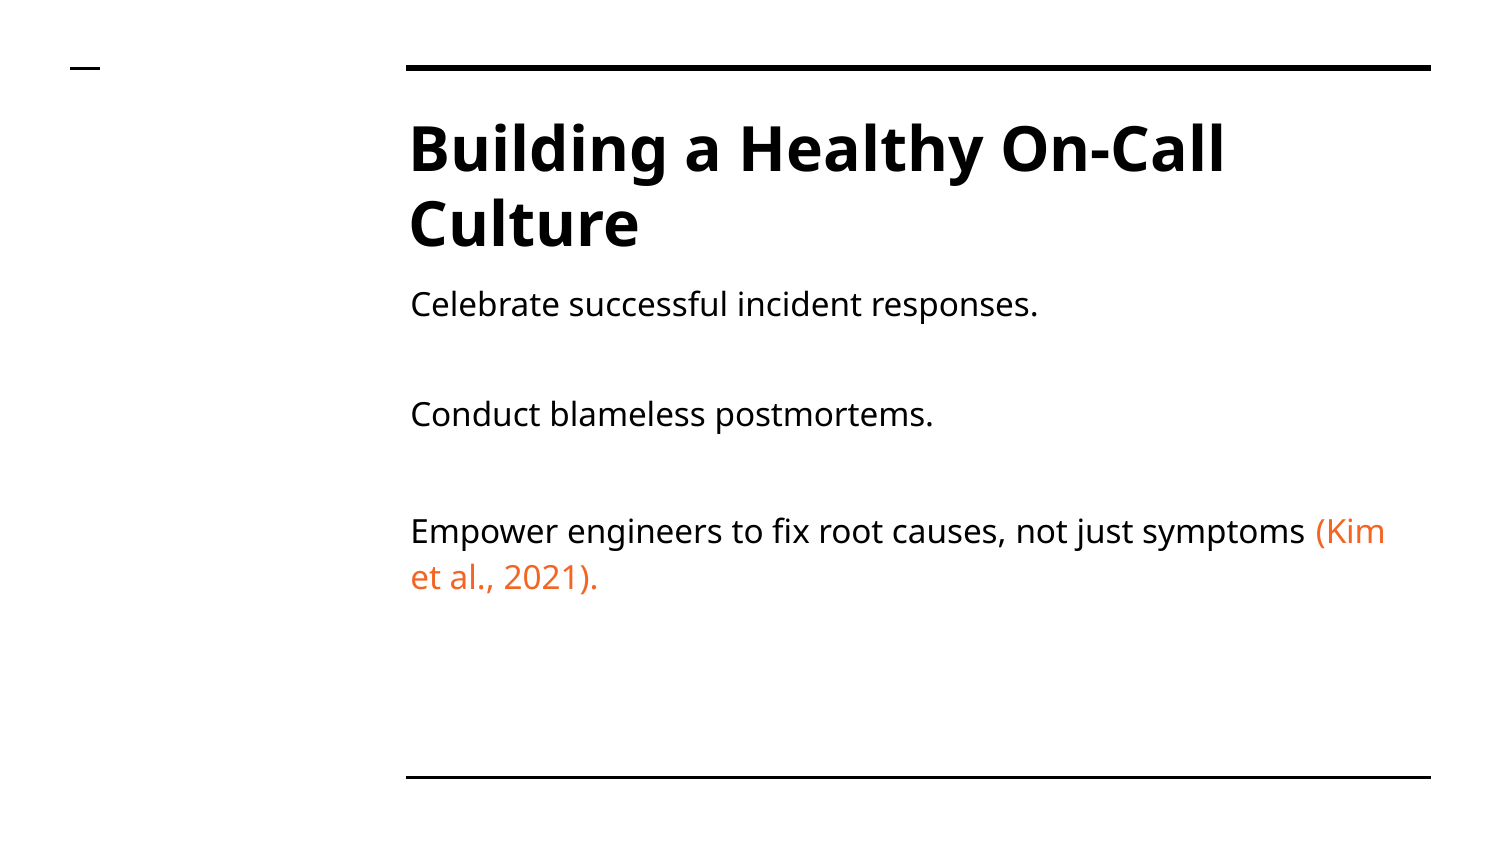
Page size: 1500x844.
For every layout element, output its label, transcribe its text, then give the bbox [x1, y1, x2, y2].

list Celebrate successful incident responses. Conduct blameless postmortems. Empower engineers to fix root causes, not just symptoms (Kim et al., 2021). [395, 261, 1433, 755]
title Building a Healthy On-Call Culture [393, 94, 1431, 199]
